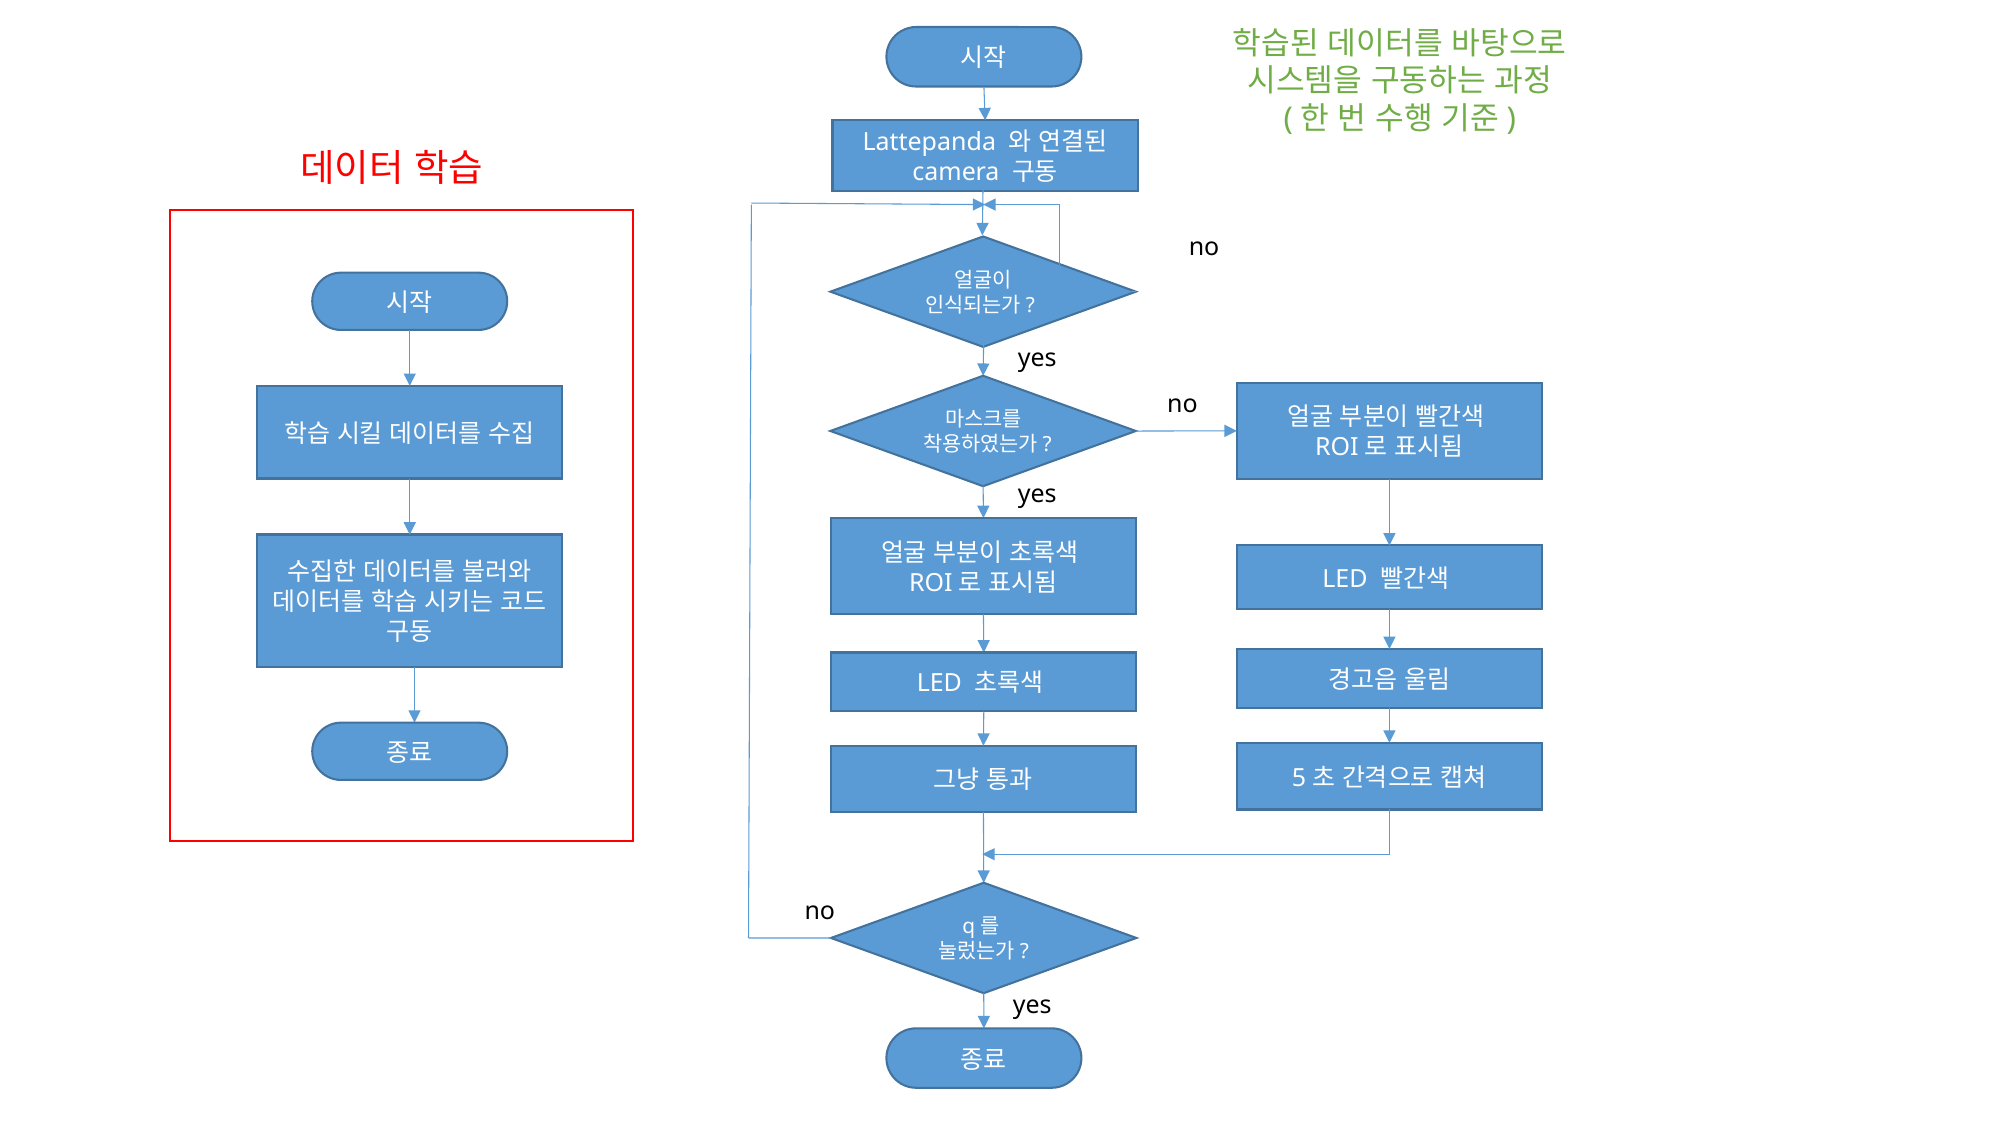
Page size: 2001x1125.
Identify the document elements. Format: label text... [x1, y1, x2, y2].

text_box yes [1003, 469, 1140, 515]
text_box no [789, 887, 927, 933]
text_box 학습된 데이터를 바탕으로 시스템을 구동하는 과정 (한 번 수행 기준) [1192, 15, 1608, 143]
text_box 시작 [885, 25, 1083, 88]
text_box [983, 204, 1136, 292]
text_box q를 눌렀는가? [830, 881, 1140, 995]
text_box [256, 272, 563, 780]
text_box no [1152, 379, 1289, 425]
text_box 마스크를 착용하였는가? [827, 374, 1137, 487]
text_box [748, 204, 752, 938]
text_box yes [998, 981, 1135, 1026]
text_box 경고음 울림 [1236, 648, 1543, 709]
text_box 얼굴이 인식되는가? [827, 235, 1139, 348]
text_box [169, 209, 634, 842]
text_box 그냥 통과 [830, 745, 1137, 813]
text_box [1163, 628, 1209, 1036]
text_box LED 초록색 [830, 651, 1137, 712]
text_box 데이터 학습 [285, 137, 563, 197]
text_box 종료 [885, 1027, 1083, 1089]
text_box 얼굴 부분이 초록색 ROI로 표시됨 [830, 517, 1137, 615]
text_box Lattepanda 와 연결된 camera 구동 [831, 119, 1139, 192]
text_box yes [1003, 334, 1140, 379]
text_box 5초 간격으로 캡쳐 [1236, 742, 1543, 811]
text_box no [1174, 223, 1311, 268]
text_box LED 빨간색 [1236, 544, 1543, 610]
text_box 얼굴 부분이 빨간색 ROI로 표시됨 [1236, 382, 1543, 480]
